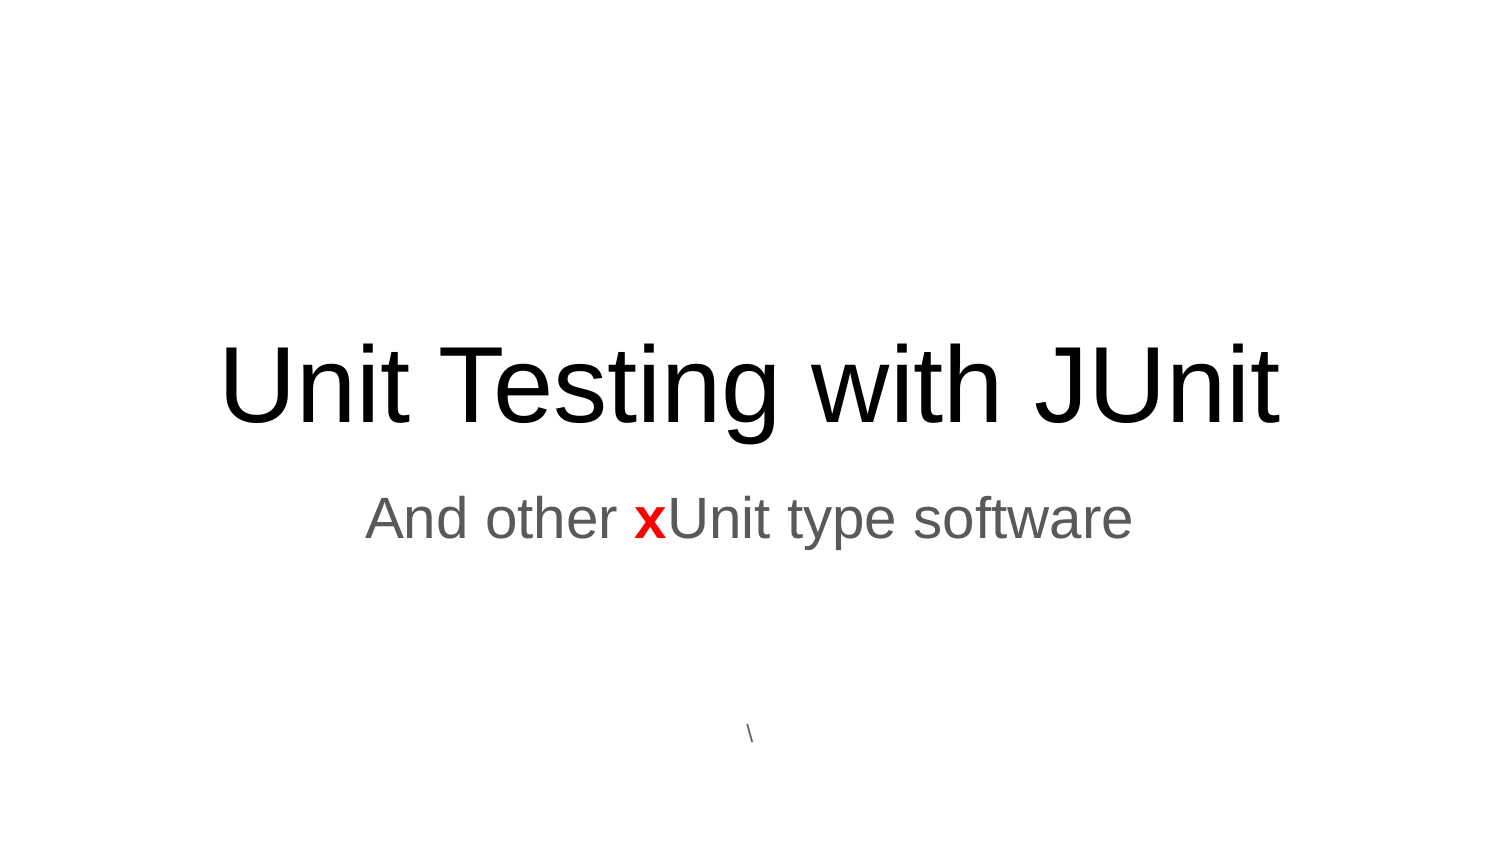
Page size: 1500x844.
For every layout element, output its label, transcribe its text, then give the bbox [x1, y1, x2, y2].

subtitle And other xUnit type software [51, 464, 1449, 595]
title Unit Testing with JUnit [51, 122, 1449, 459]
text_box \ [148, 702, 1352, 805]
